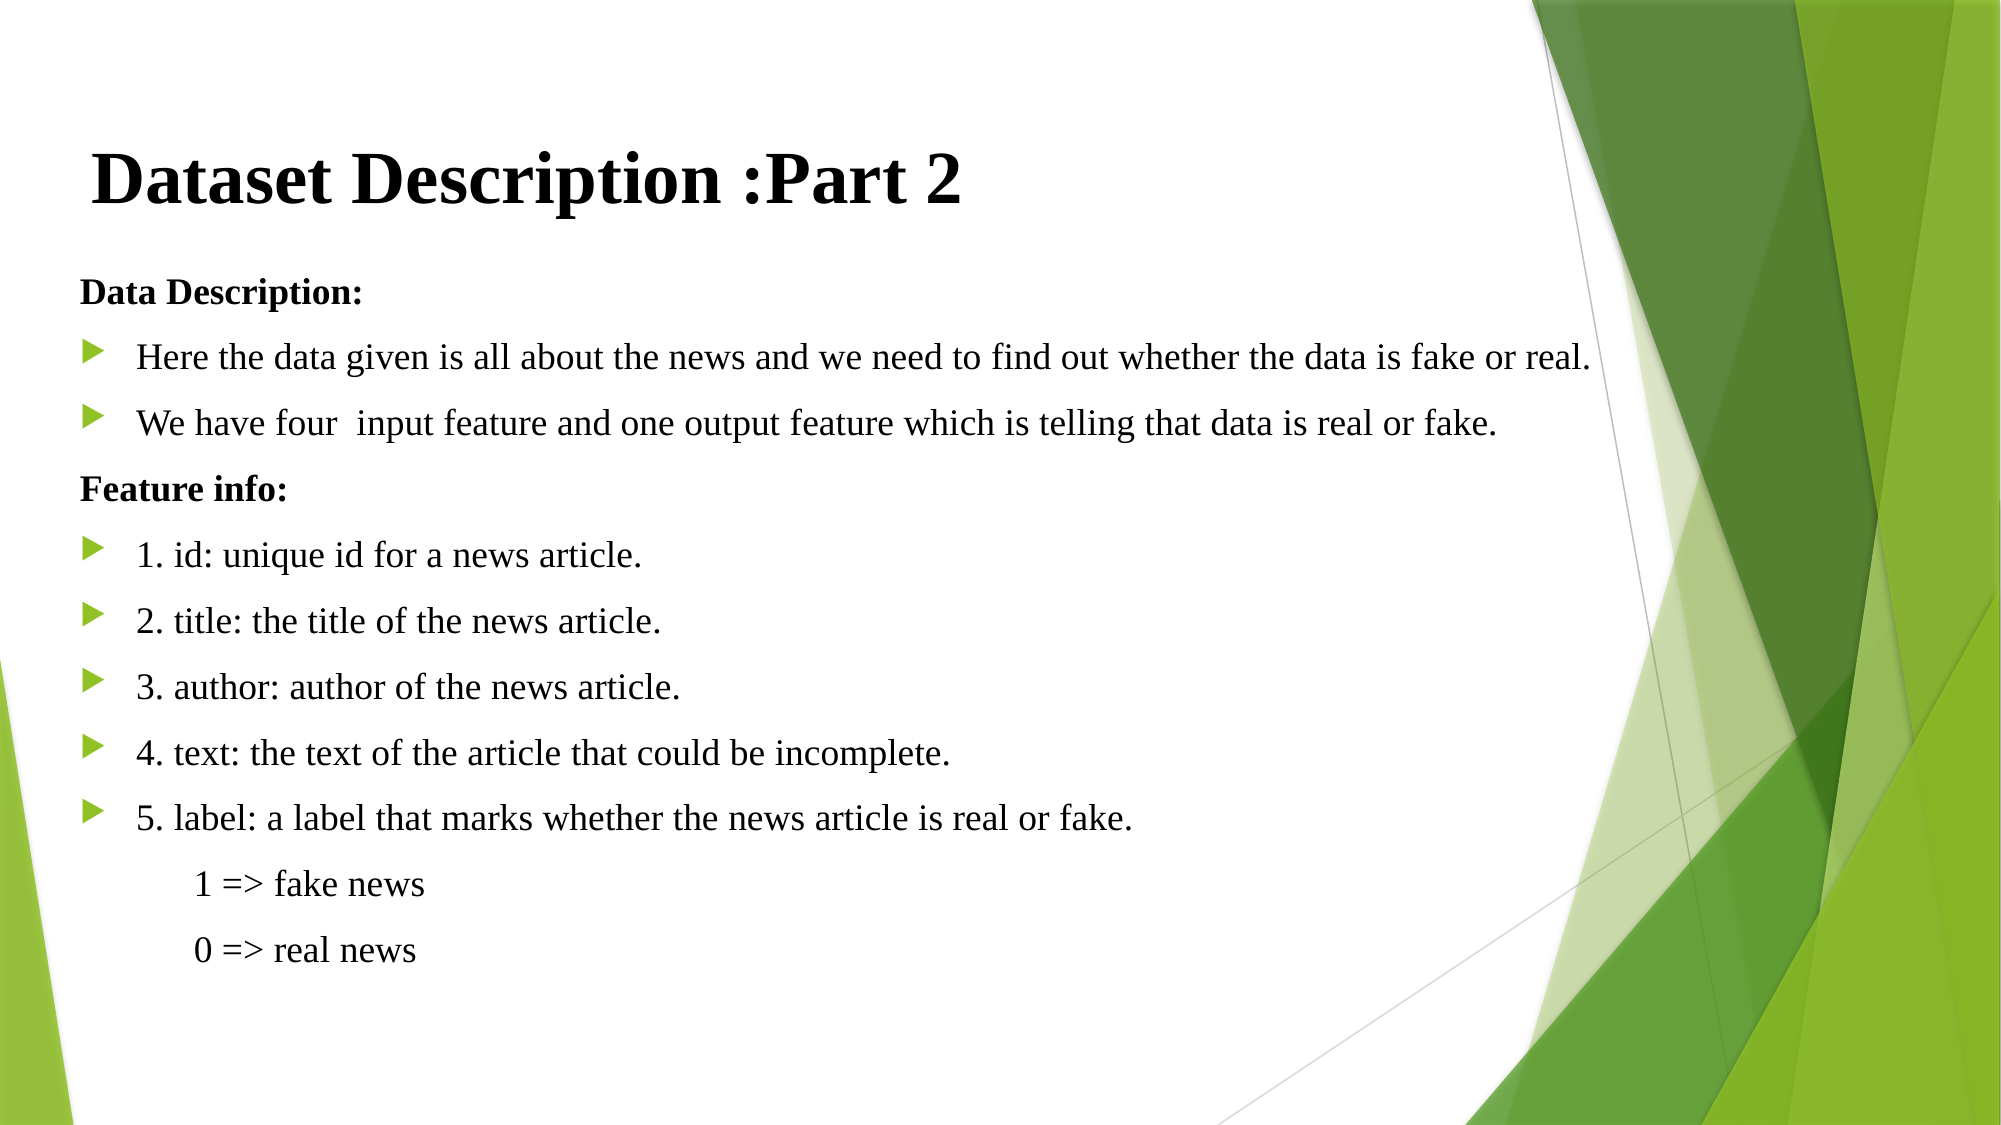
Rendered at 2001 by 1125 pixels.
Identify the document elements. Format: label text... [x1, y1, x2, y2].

title Dataset Description :Part 2 [76, 67, 1465, 226]
list Data Description: Here the data given is all about the news and we need to find out whether the data is fake or real. We have four input feature and one output feature which is telling that data is real or fake. Feature info: 1. id: unique id for a news article. 2. title: the title of the news article. 3. author: author of the news article. 4. text: the text of the article that could be incomplete. 5. label: a label that marks whether the news article is real or fake. 1 => fake news 0 => real news [64, 259, 1661, 1030]
